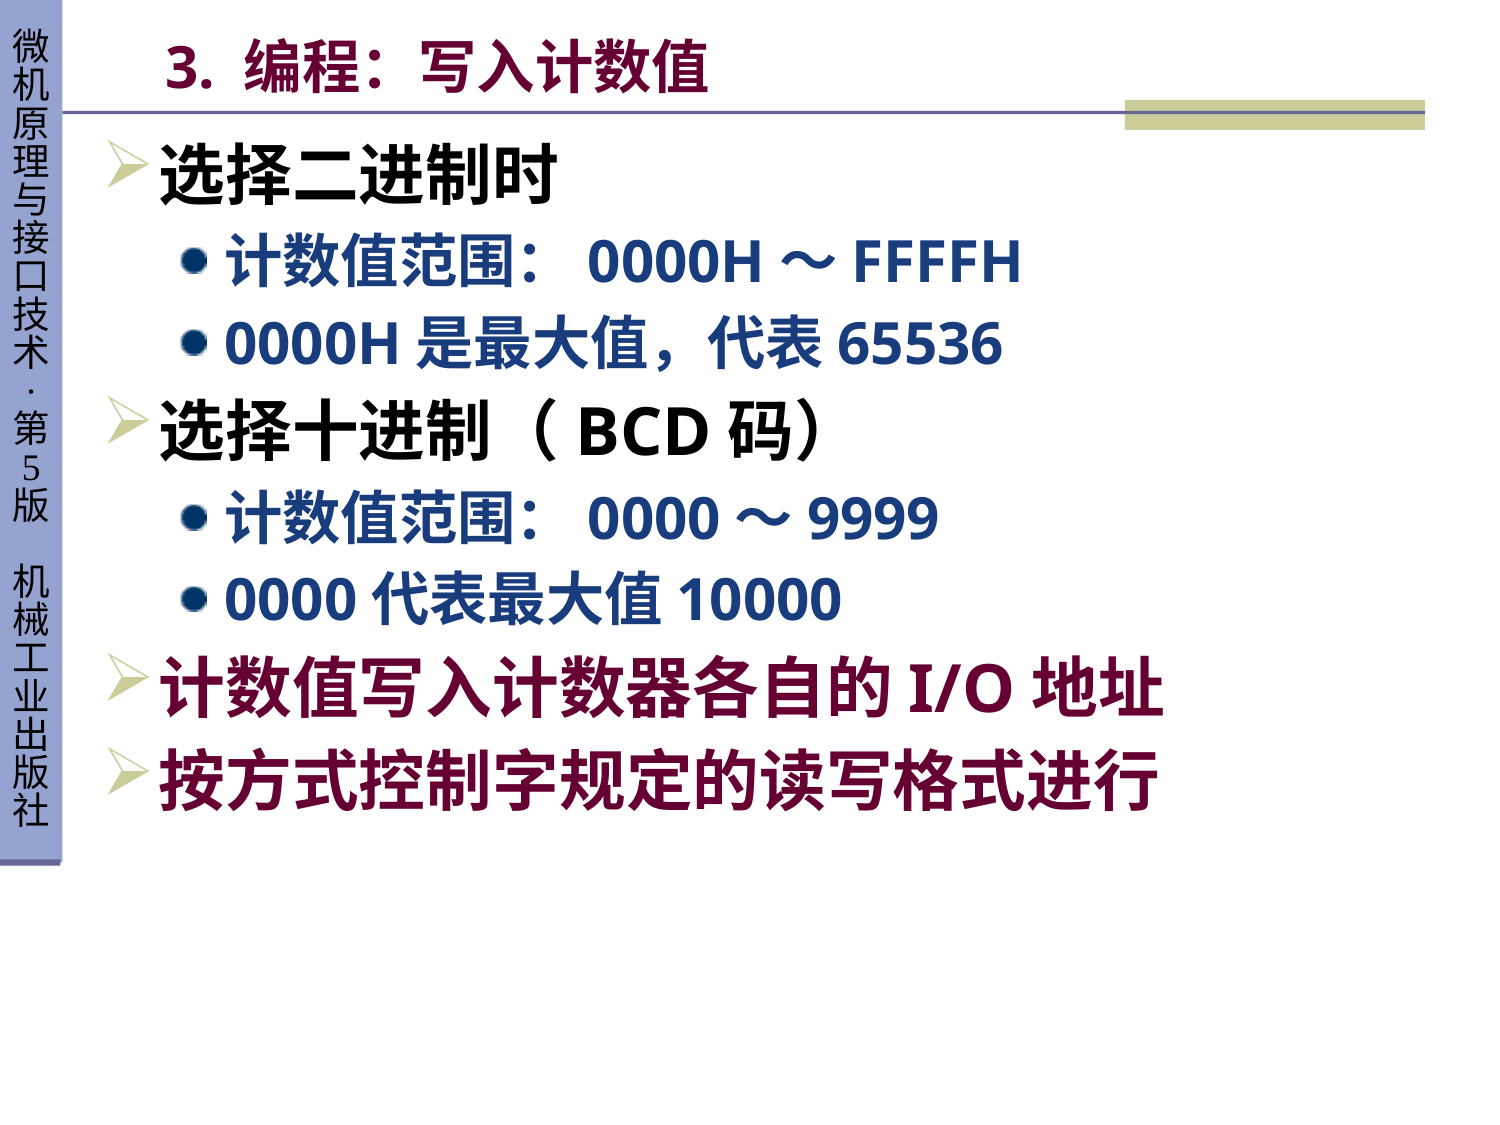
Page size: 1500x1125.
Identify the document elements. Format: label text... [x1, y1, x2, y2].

list 选择二进制时 计数值范围：0000H～FFFFH 0000H是最大值，代表65536 选择十进制（BCD码） 计数值范围：0000～9999 0000代表最大值10000 计数值写入计数器各自的I/O地址 按方式控制字规定的读写格式进行 [87, 124, 1451, 1051]
picture [177, 244, 207, 274]
picture [177, 583, 207, 612]
picture [177, 501, 207, 531]
title 3. 编程：写入计数值 [149, 24, 1426, 105]
picture [177, 326, 207, 356]
